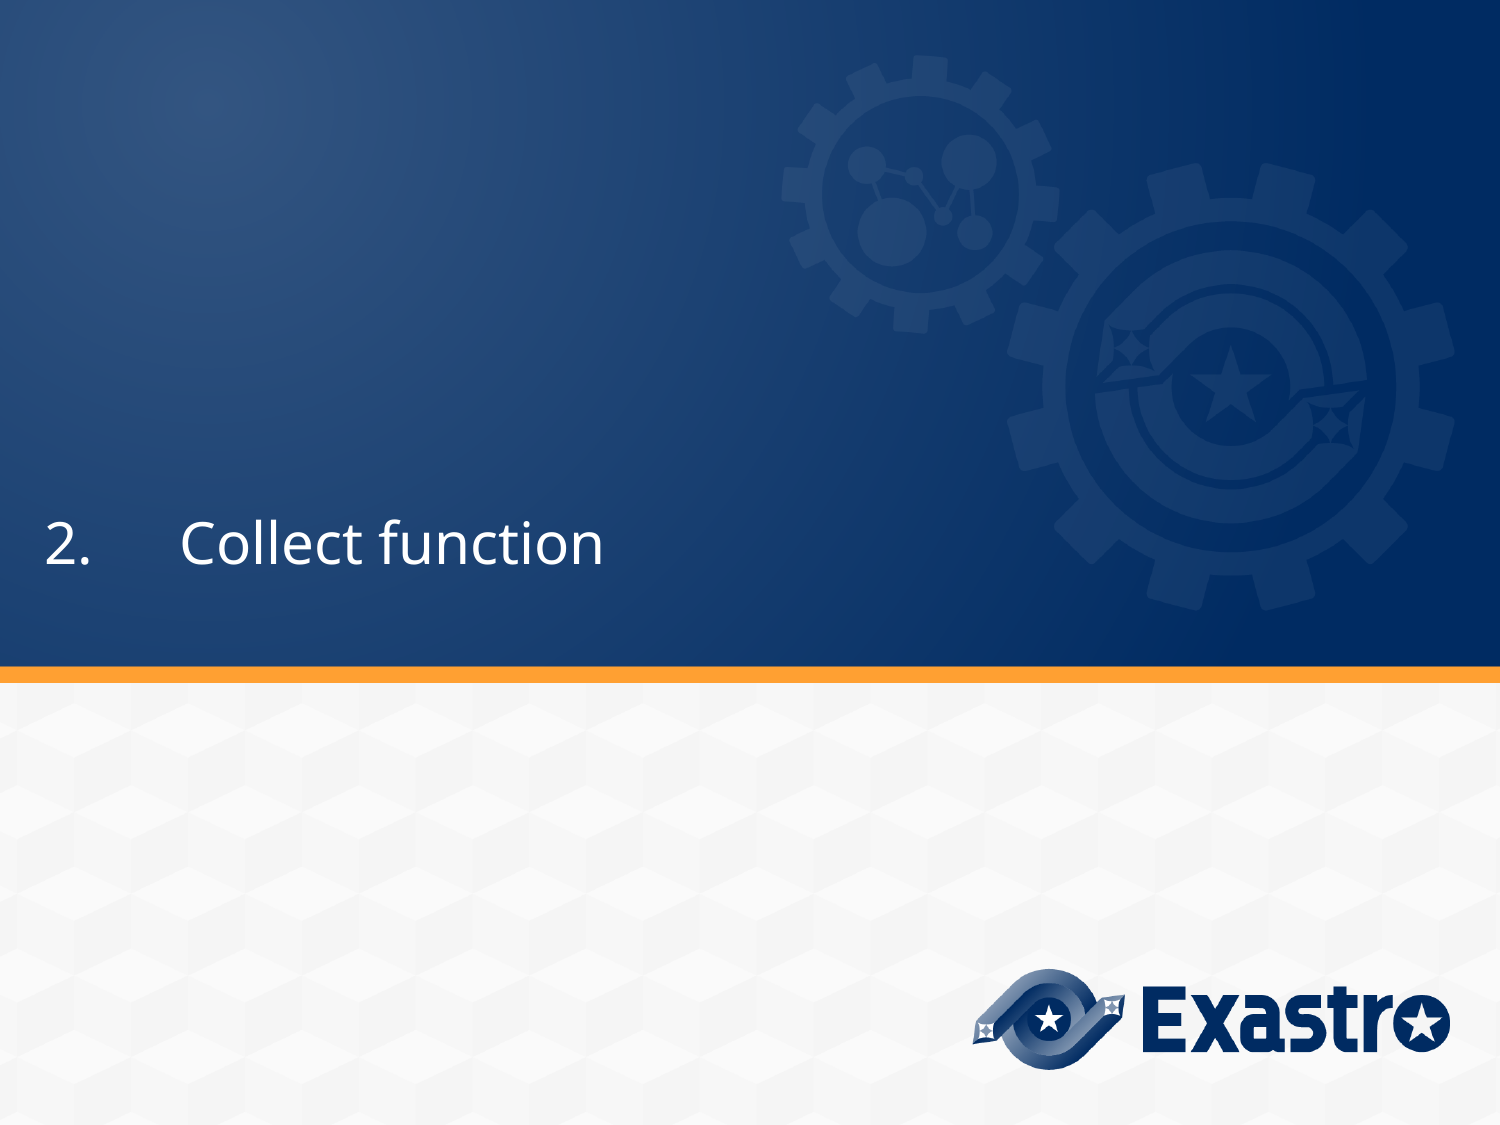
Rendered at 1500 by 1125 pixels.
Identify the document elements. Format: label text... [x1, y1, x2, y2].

title 2. Collect function [29, 499, 1471, 577]
picture [0, 0, 1500, 1125]
